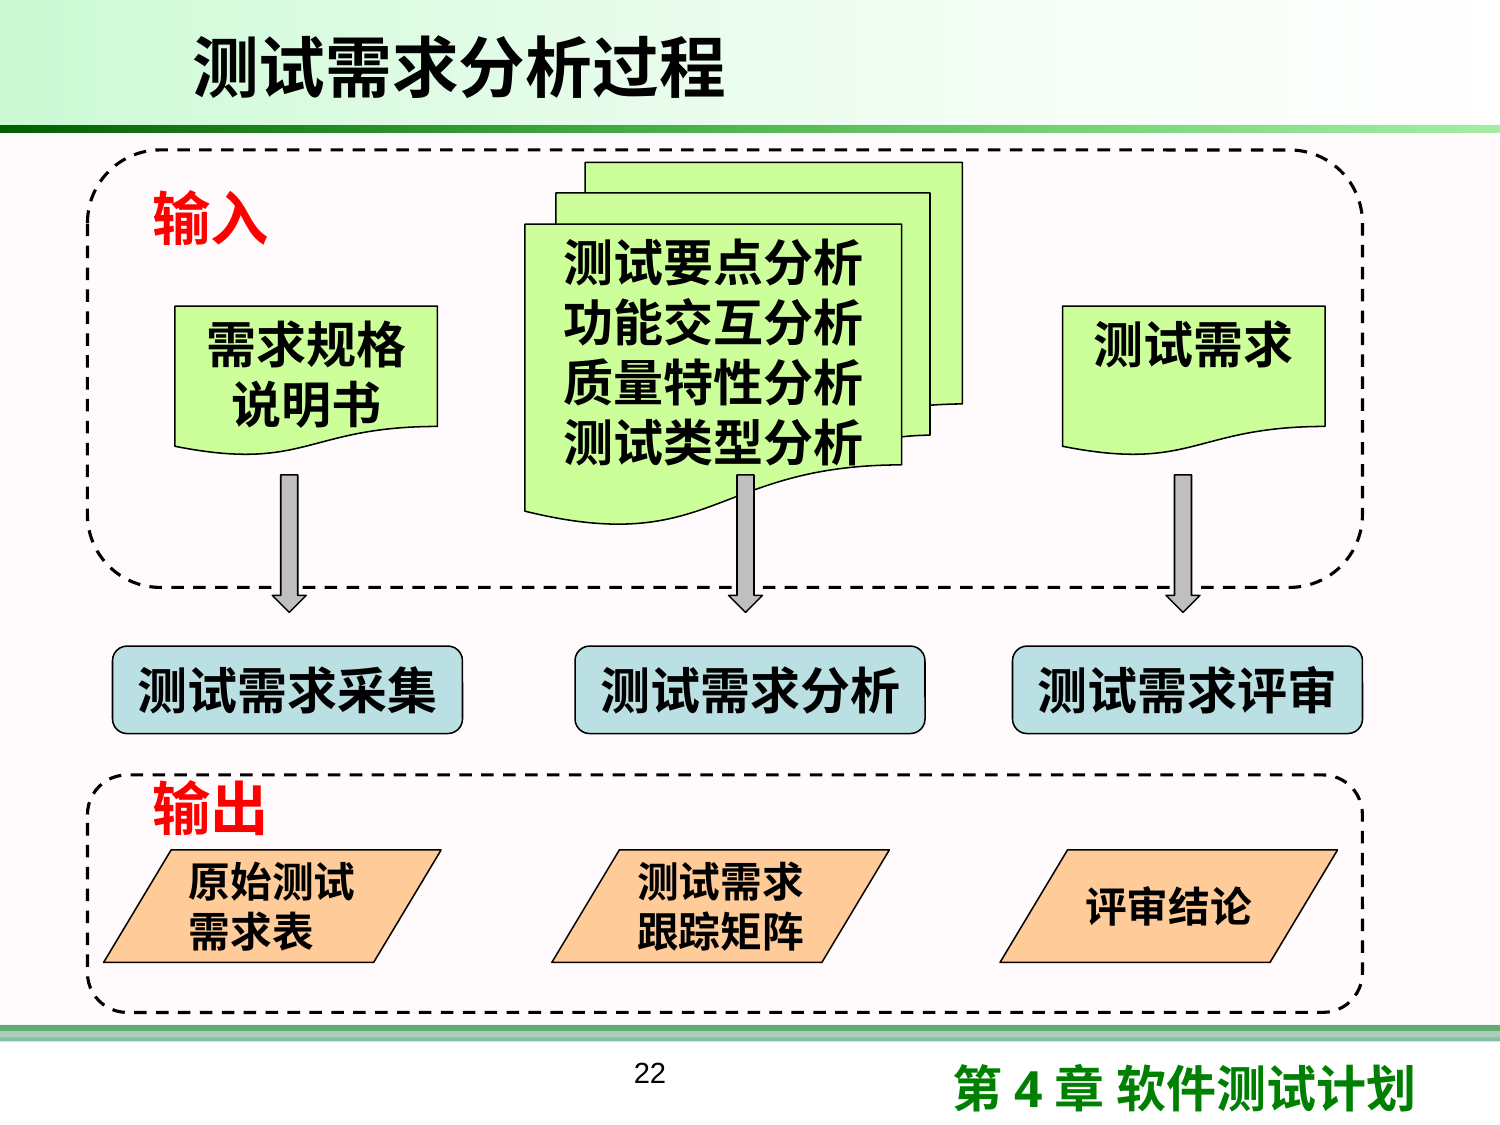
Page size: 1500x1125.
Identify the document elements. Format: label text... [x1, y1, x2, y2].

text_box [87, 774, 1363, 1013]
title 测试需求分析过程 [176, 12, 1223, 119]
footer 22 [412, 1046, 888, 1125]
text_box 测试需求采集 [112, 646, 463, 734]
text_box 测试需求分析 [575, 646, 926, 734]
text_box [272, 474, 307, 613]
text_box [1166, 474, 1201, 613]
text_box 输出 [137, 764, 350, 849]
text_box 测试需求评审 [1012, 646, 1363, 734]
text_box 输入 [137, 174, 350, 260]
text_box [87, 149, 1363, 588]
text_box [728, 474, 763, 613]
